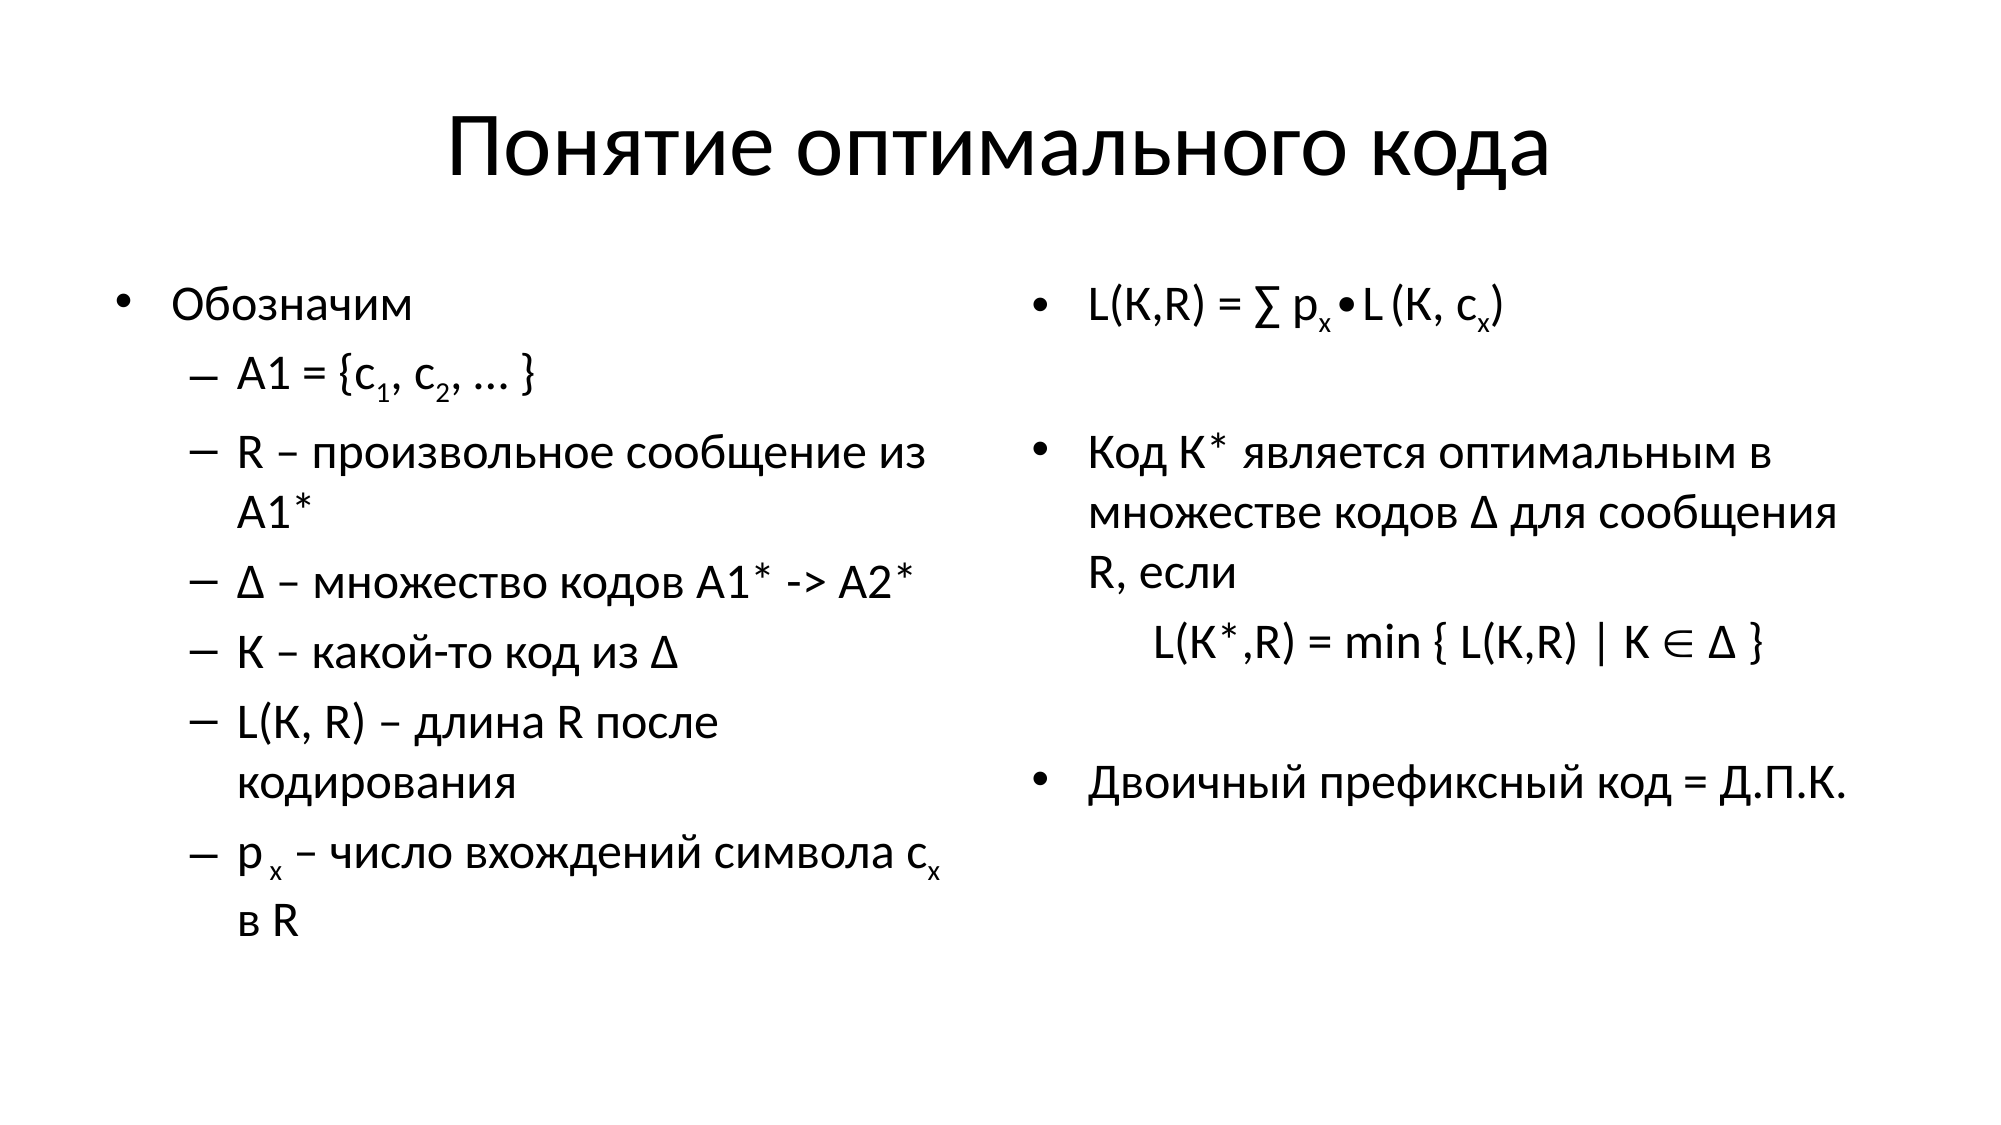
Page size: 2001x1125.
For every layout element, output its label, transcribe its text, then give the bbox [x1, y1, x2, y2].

list L(К,R) = ∑ pх∙L (К, cх) Код К* является оптимальным в множестве кодов Δ для сообщения R, если L(К*,R) = min { L(К,R) | K  Δ } Двоичный префиксный код = Д.П.К. [1016, 262, 1900, 1005]
title Понятие оптимального кода [99, 45, 1900, 233]
list Обозначим A1 = {c1, c2, … } R – произвольное сообщение из А1* Δ – множество кодов А1* -> А2* К – какой-то код из Δ L(К, R) – длина R после кодирования p х – число вхождений символа cх в R [99, 262, 984, 1005]
